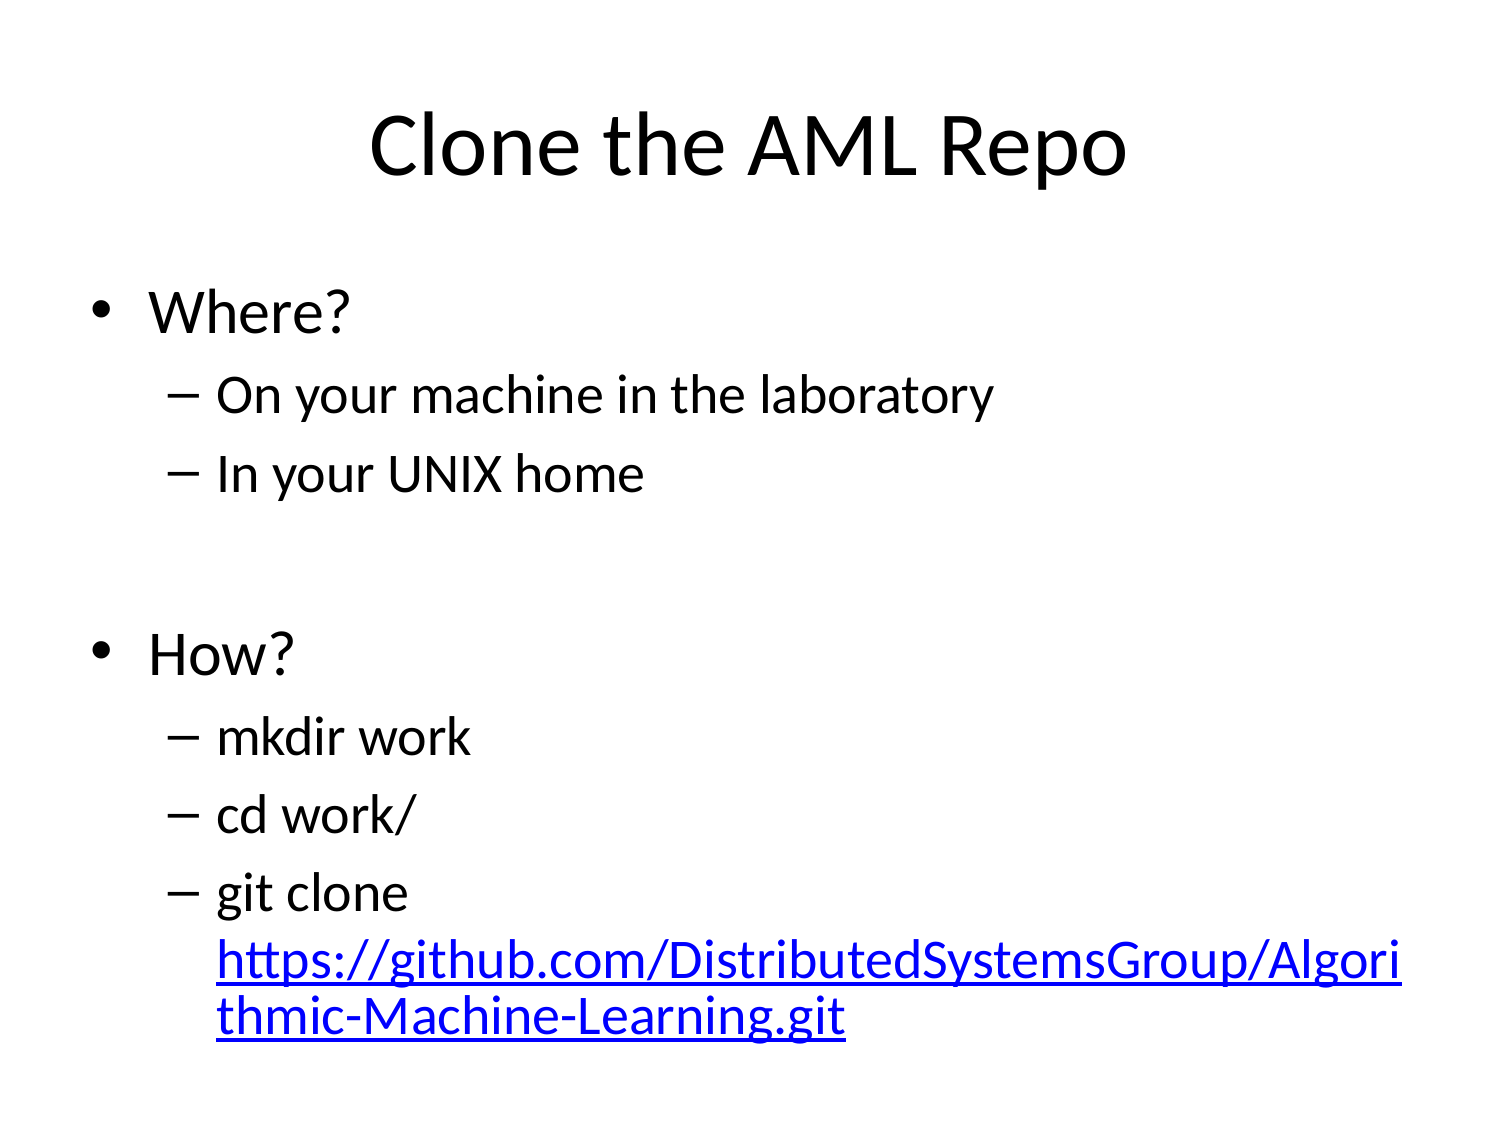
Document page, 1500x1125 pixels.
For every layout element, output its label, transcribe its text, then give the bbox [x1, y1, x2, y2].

title Clone the AML Repo [75, 45, 1425, 233]
list Where? On your machine in the laboratory In your UNIX home How? mkdir work cd work/ git clone https://github.com/DistributedSystemsGroup/Algorithmic-Machine-Learning.git [75, 262, 1425, 1005]
